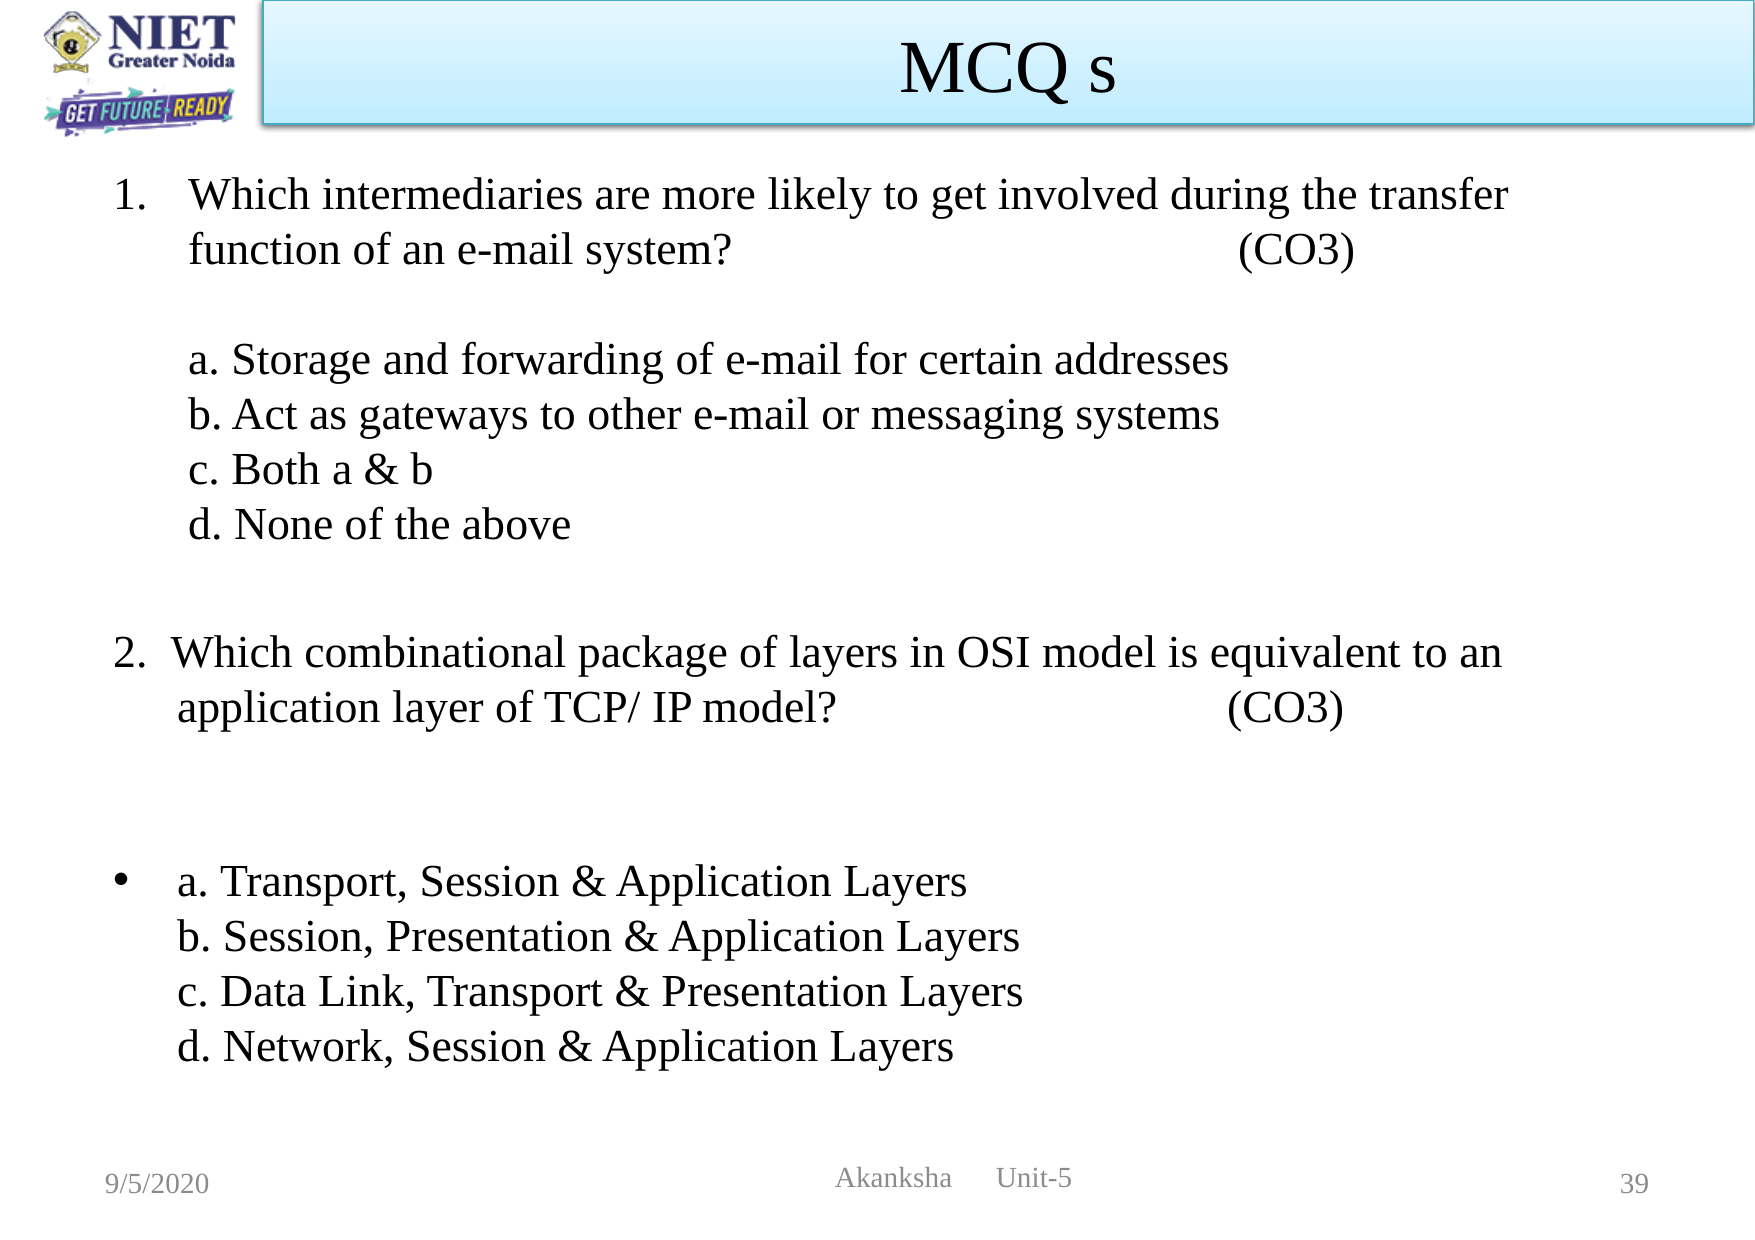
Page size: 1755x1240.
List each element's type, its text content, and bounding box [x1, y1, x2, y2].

list Which intermediaries are more likely to get involved during the transfer function of an e-mail system? (CO3) a. Storage and forwarding of e-mail for certain addresses b. Act as gateways to other e-mail or messaging systems c. Both a & b d. None of the above 2. Which combinational package of layers in OSI model is equivalent to an application layer of TCP/ IP model? (CO3) a. Transport, Session & Application Layers b. Session, Presentation & Application Layers c. Data Link, Transport & Presentation Layers d. Network, Session & Application Layers [95, 154, 1675, 973]
footer Akanksha Unit-5 [482, 1143, 1418, 1210]
slide_number 39 [1257, 1148, 1667, 1215]
picture [0, 0, 278, 148]
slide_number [87, 1148, 497, 1215]
text_box MCQ s [280, 0, 1755, 125]
